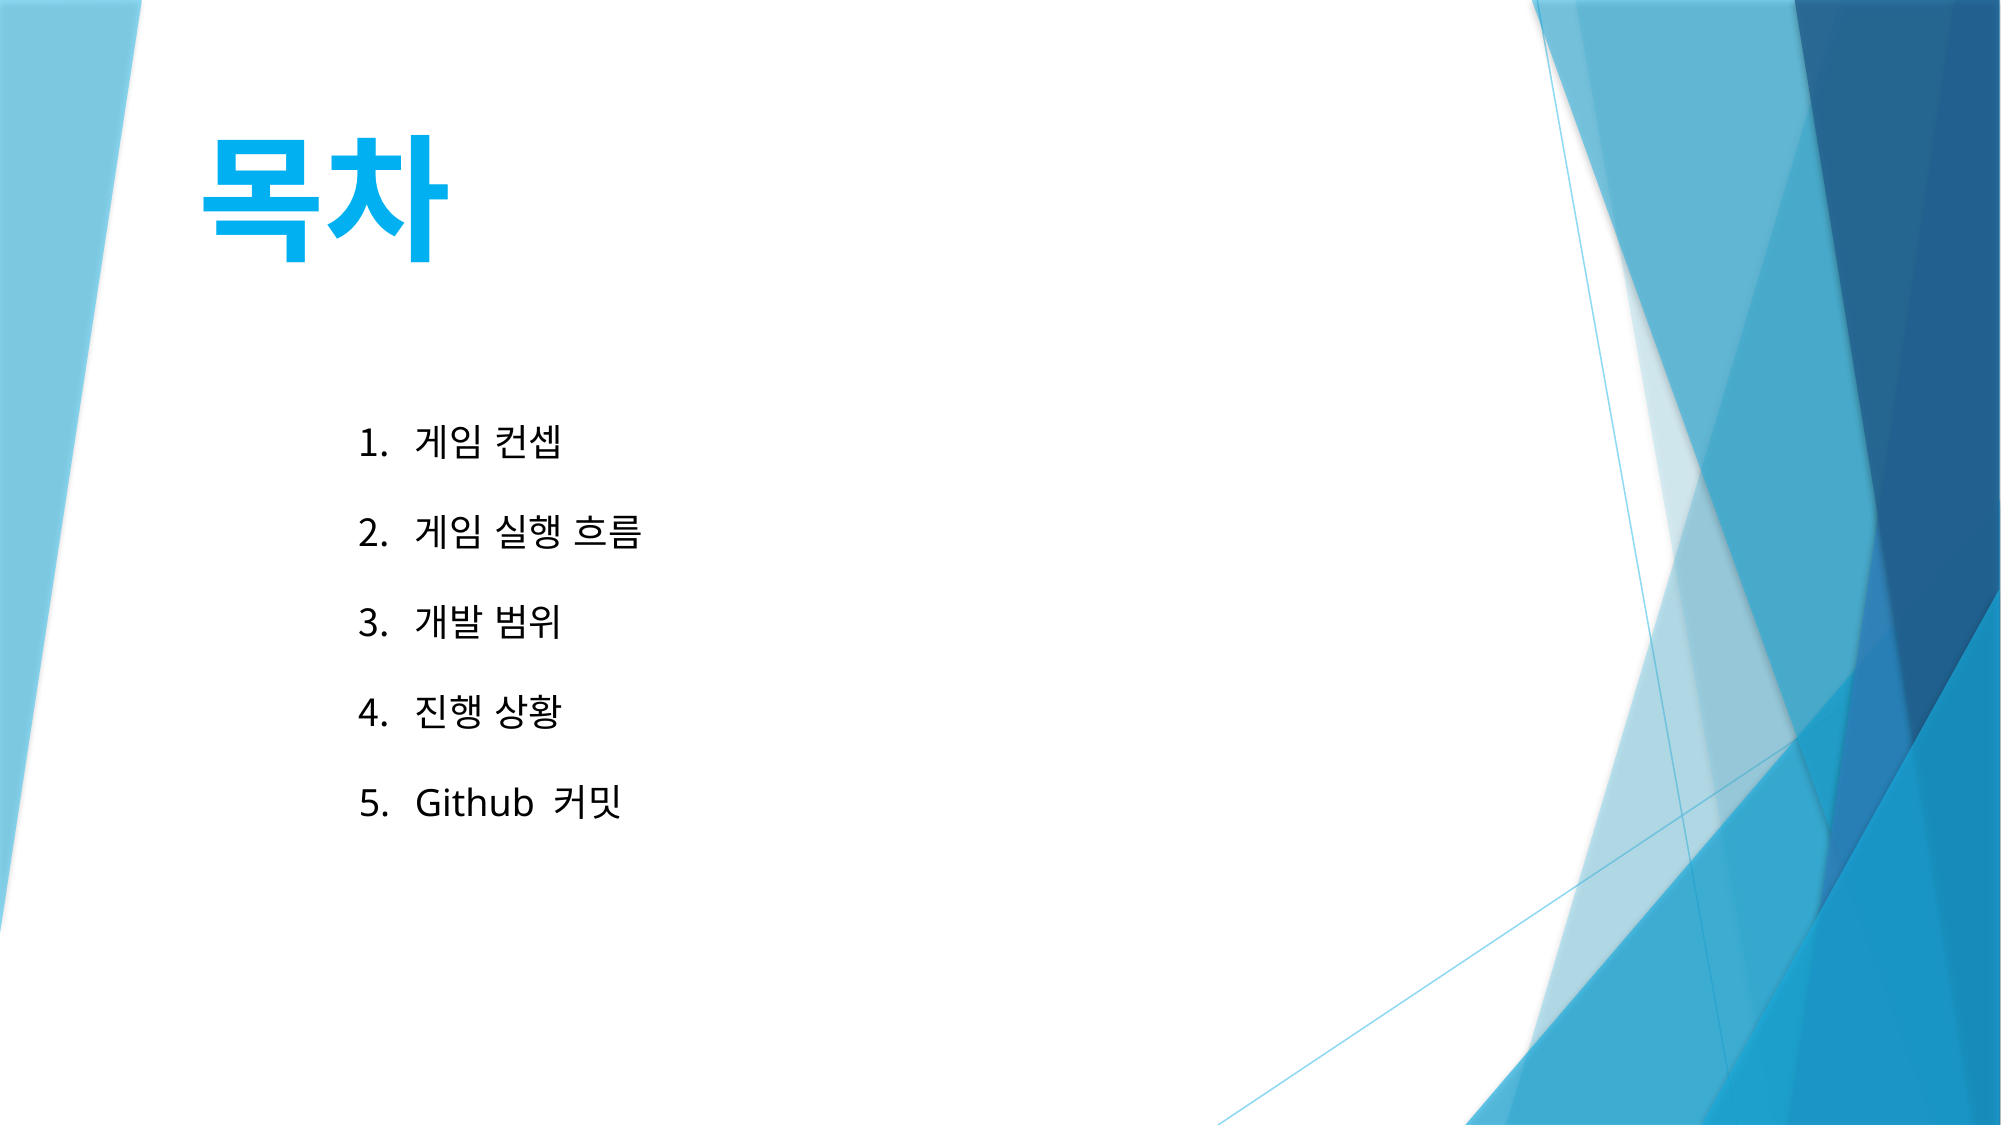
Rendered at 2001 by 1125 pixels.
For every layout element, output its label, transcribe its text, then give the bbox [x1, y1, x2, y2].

text_box 게임 컨셉 게임 실행 흐름 개발 범위 진행 상황 Github 커밋 [343, 411, 1451, 876]
text_box 목차 [183, 106, 696, 286]
